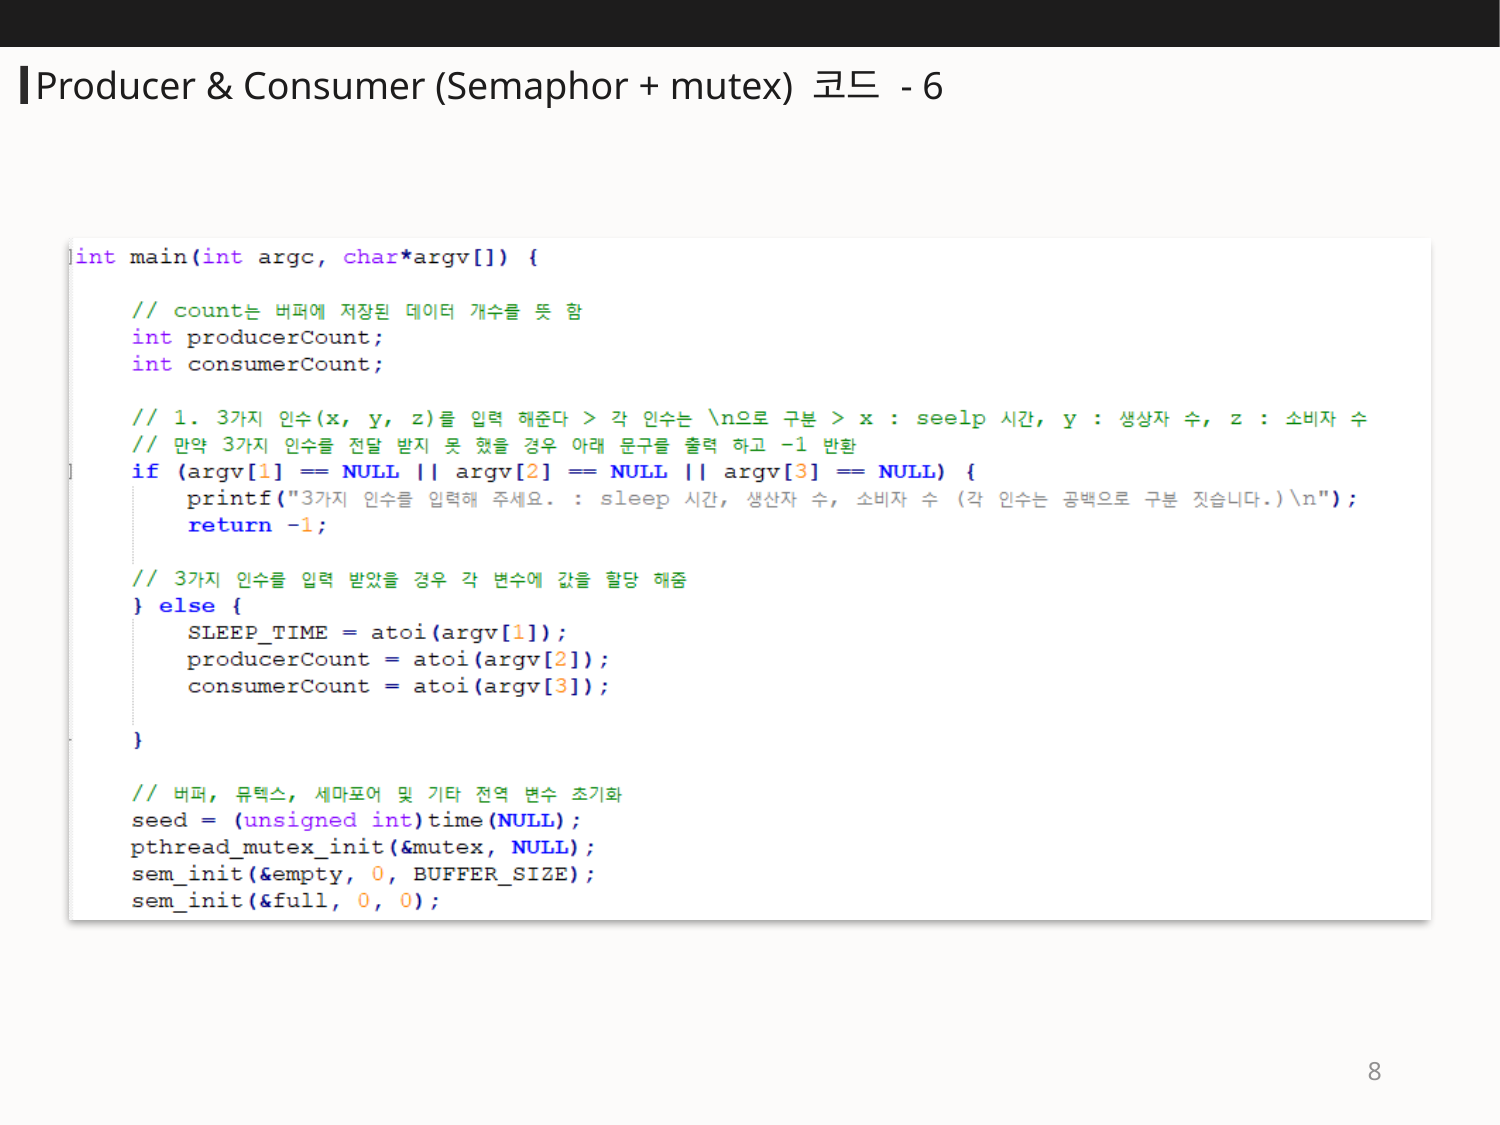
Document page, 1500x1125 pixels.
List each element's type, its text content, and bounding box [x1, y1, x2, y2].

picture [69, 238, 1431, 920]
slide_number 8 [1059, 1042, 1397, 1103]
text_box Producer & Consumer (Semaphor + mutex) 코드 - 6 [20, 54, 1322, 115]
text_box [0, 0, 1500, 48]
